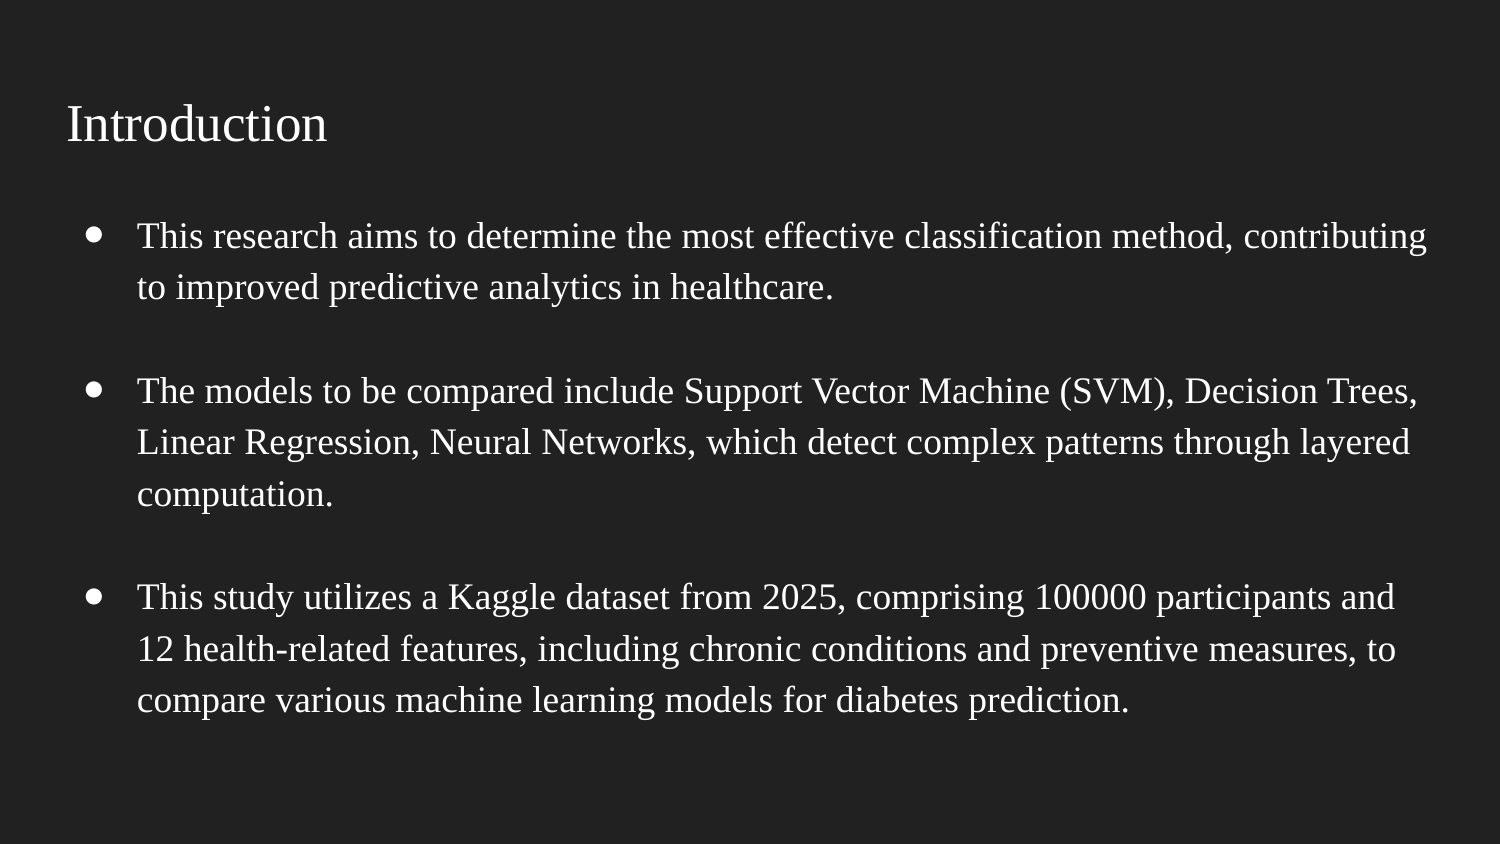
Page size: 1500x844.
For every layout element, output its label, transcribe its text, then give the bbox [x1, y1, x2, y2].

list This research aims to determine the most effective classification method, contributing to improved predictive analytics in healthcare. The models to be compared include Support Vector Machine (SVM), Decision Trees, Linear Regression, Neural Networks, which detect complex patterns through layered computation. This study utilizes a Kaggle dataset from 2025, comprising 100000 participants and 12 health-related features, including chronic conditions and preventive measures, to compare various machine learning models for diabetes prediction. [51, 189, 1449, 750]
title Introduction [51, 72, 1449, 167]
